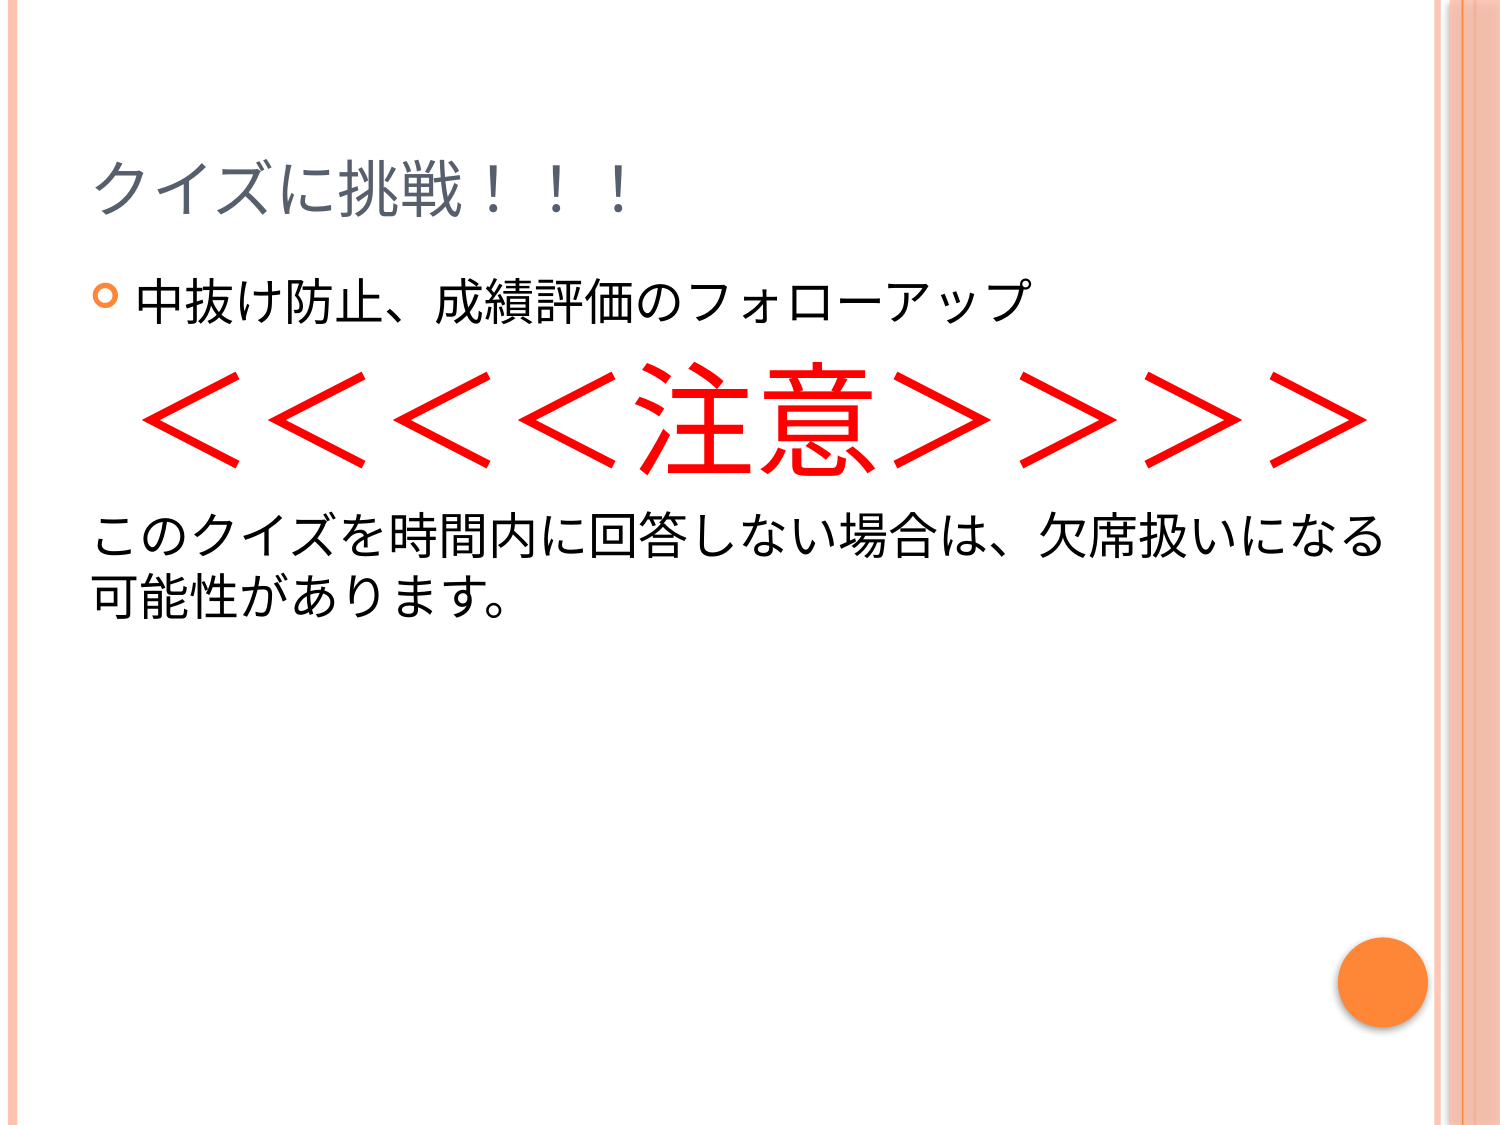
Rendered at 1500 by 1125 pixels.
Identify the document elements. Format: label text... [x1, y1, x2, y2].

title クイズに挑戦！！！ [75, 45, 1300, 233]
list 中抜け防止、成績評価のフォローアップ ＜＜＜＜注意＞＞＞＞ このクイズを時間内に回答しない場合は、欠席扱いになる可能性があります。 [75, 262, 1436, 1062]
